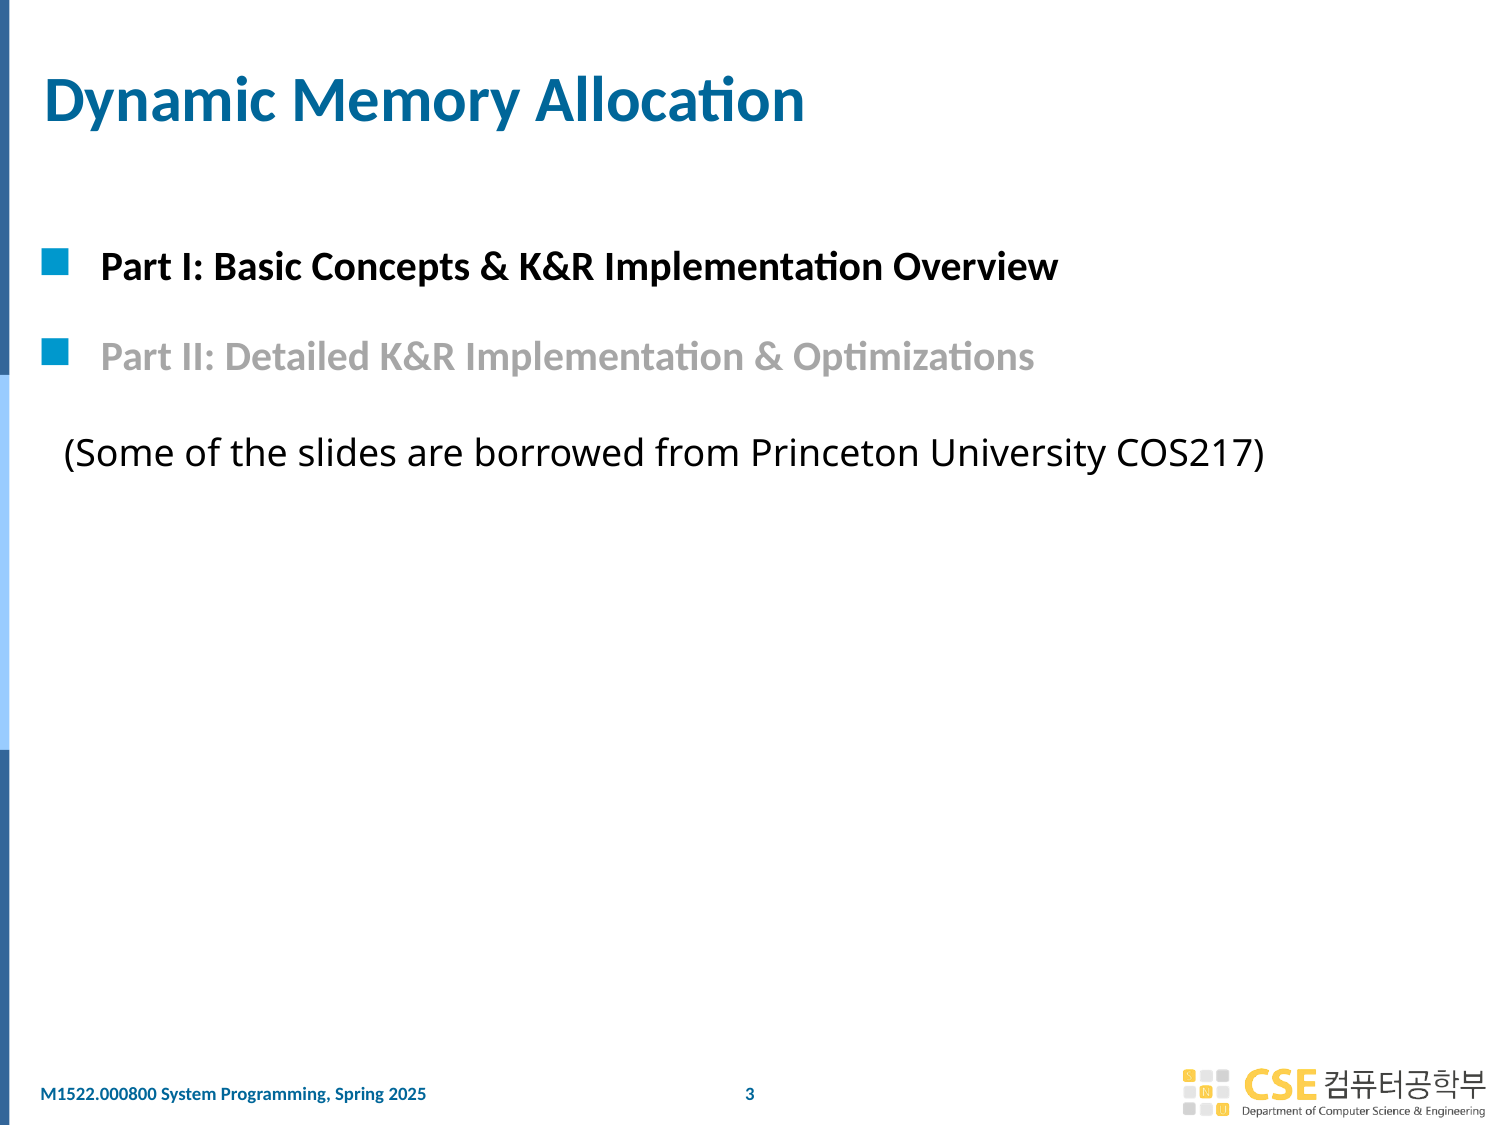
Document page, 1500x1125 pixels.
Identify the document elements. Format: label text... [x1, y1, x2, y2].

title Dynamic Memory Allocation [29, 47, 1500, 142]
text_box (Some of the slides are borrowed from Princeton University COS217) [49, 421, 1424, 482]
list Part I: Basic Concepts & K&R Implementation Overview Part II: Detailed K&R Implementation & Optimizations [29, 206, 1477, 1063]
picture [1182, 1068, 1487, 1119]
